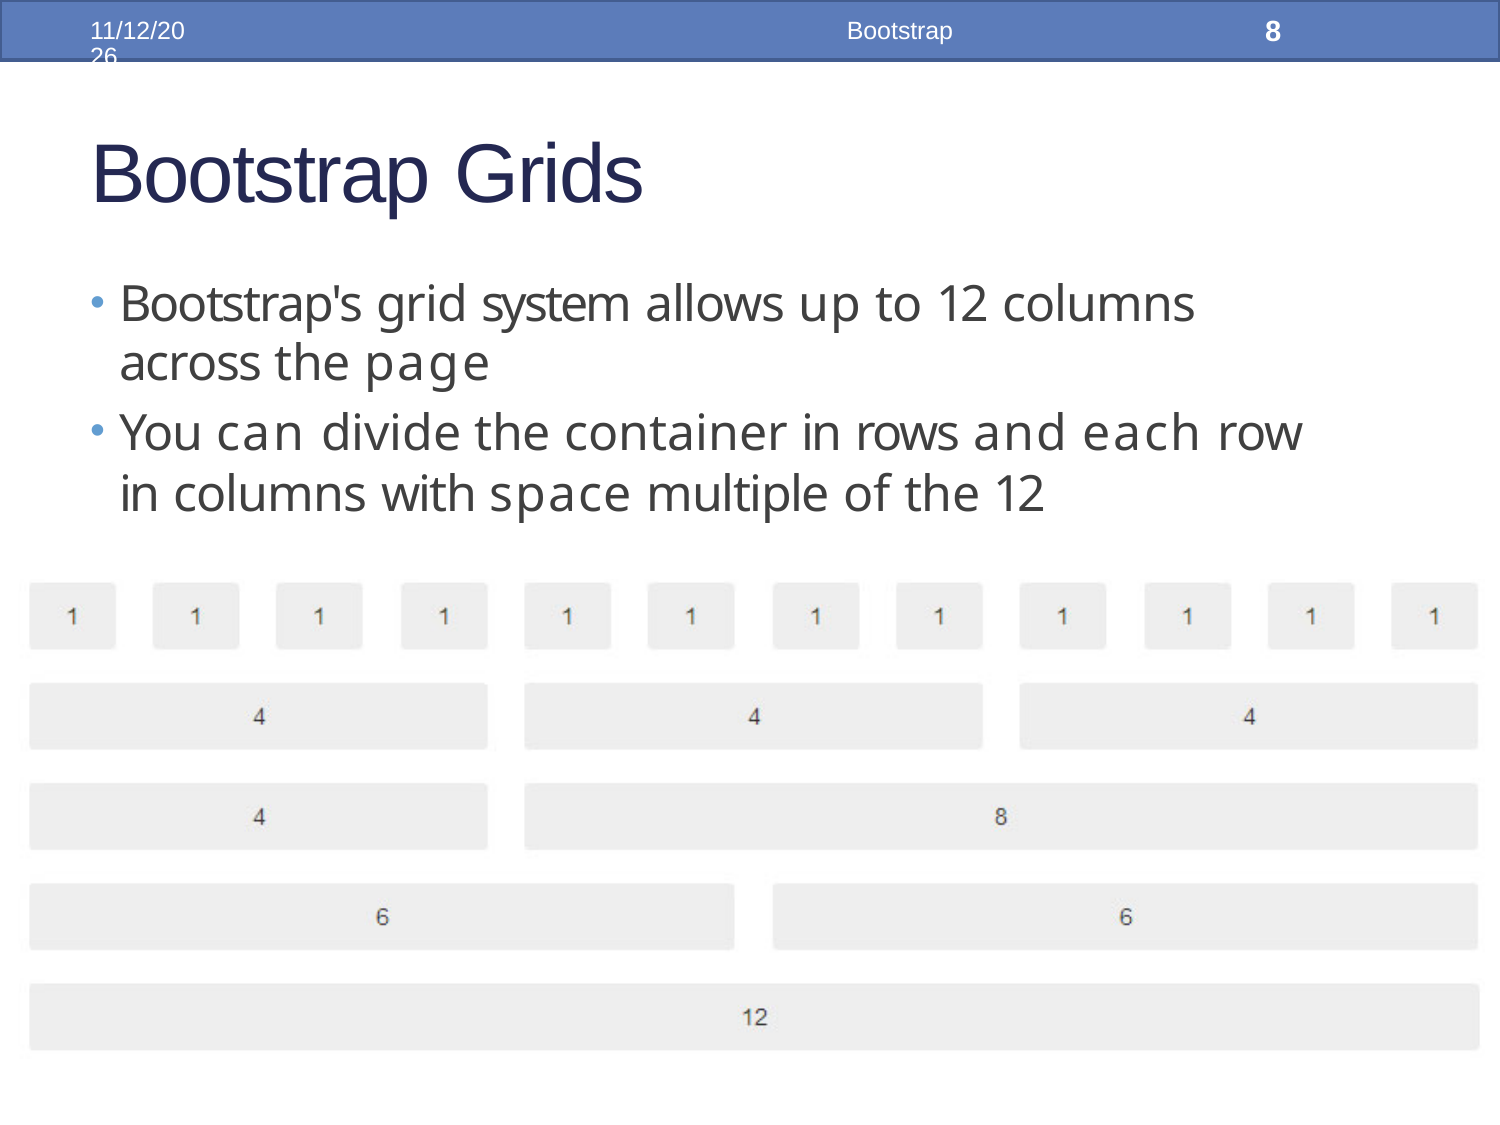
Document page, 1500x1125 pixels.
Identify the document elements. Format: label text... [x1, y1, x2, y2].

text_box 8 [1262, 10, 1284, 48]
text_box Bootstrap [844, 12, 956, 45]
text_box 2/6/2019 [87, 12, 190, 45]
text_box Bootstrap Grids Bootstrap's grid system allows up to 12 columns across the page You can divide the container in rows and each row in columns with space multiple of the 12 [87, 116, 1362, 521]
text_box [18, 579, 1485, 1059]
